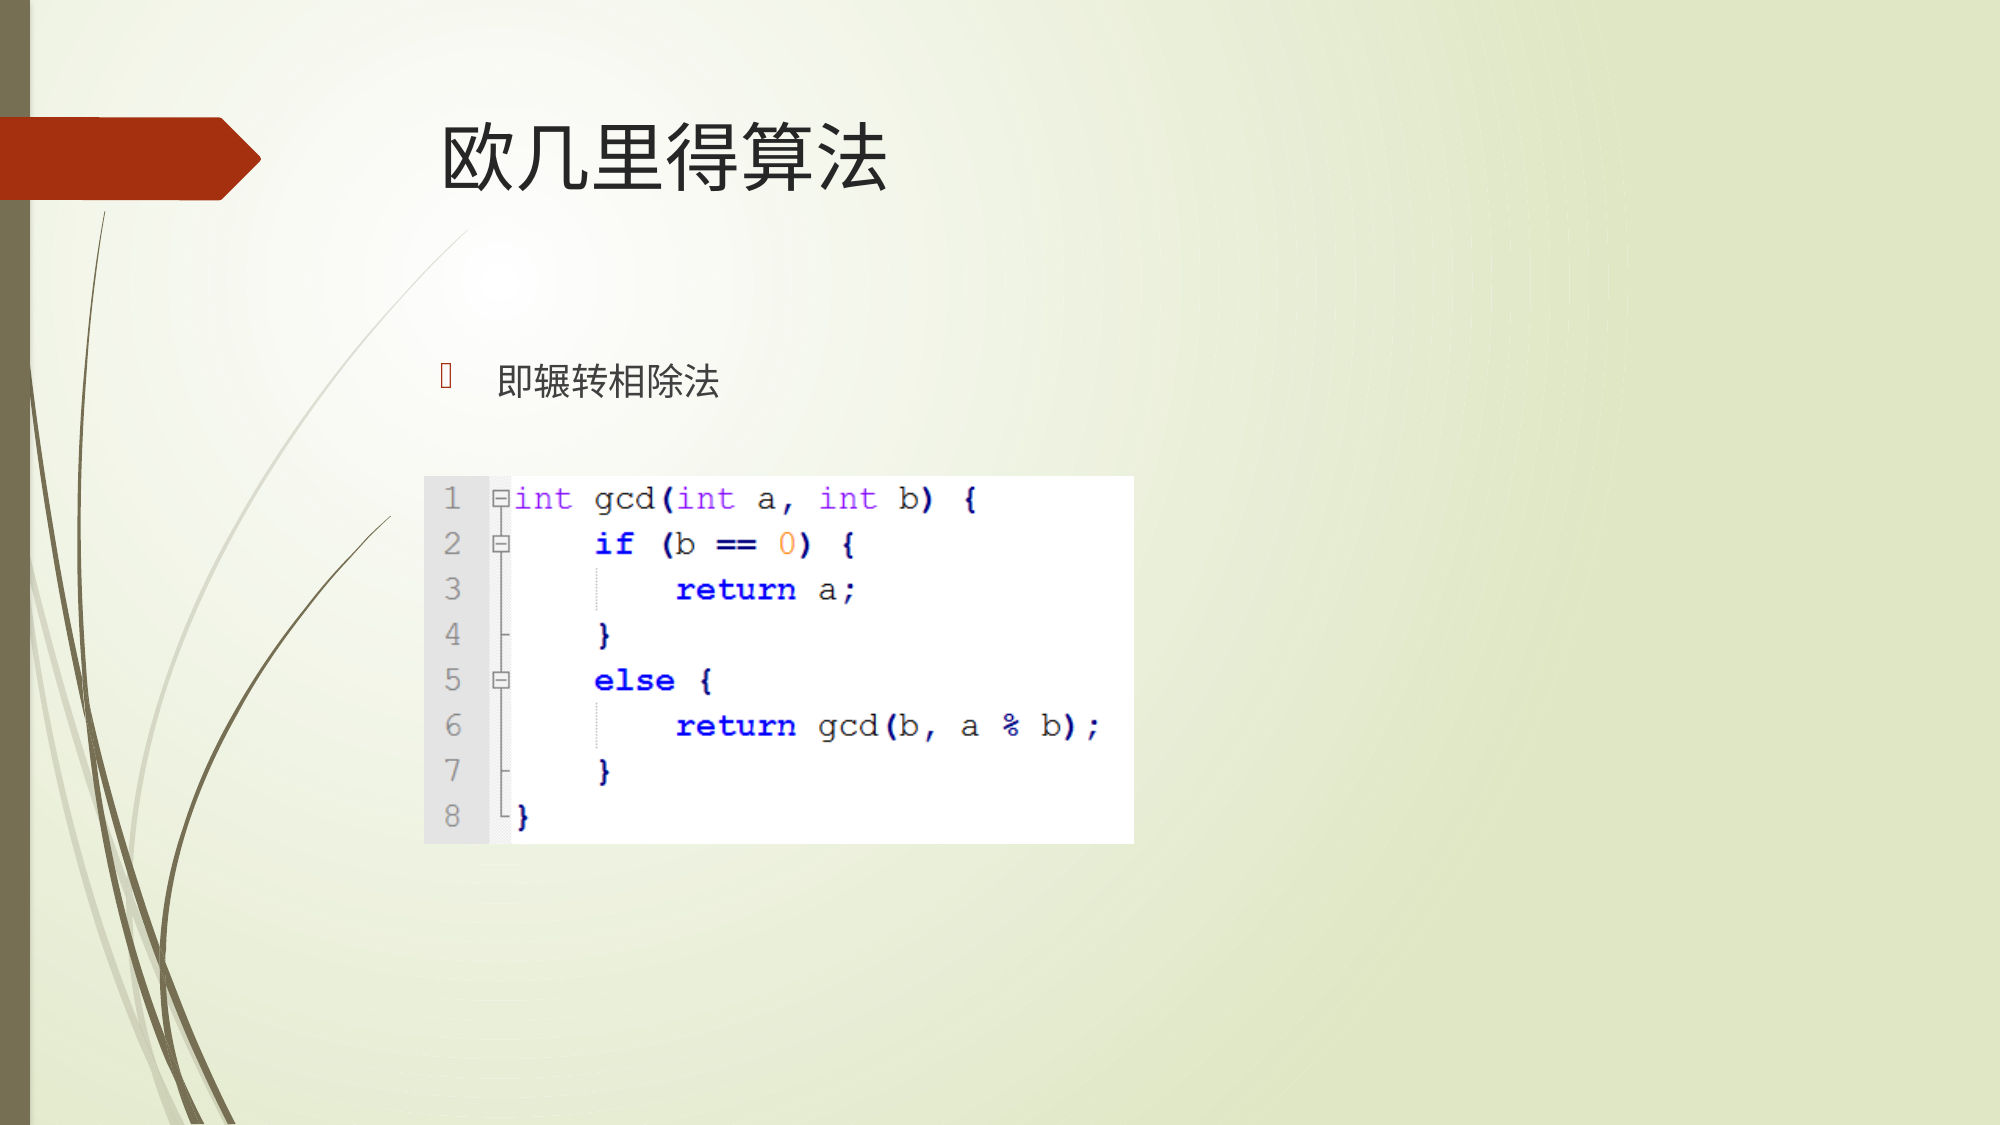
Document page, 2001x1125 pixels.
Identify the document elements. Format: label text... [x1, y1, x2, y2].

title 欧几里得算法 [425, 102, 1888, 313]
picture [424, 476, 1135, 844]
